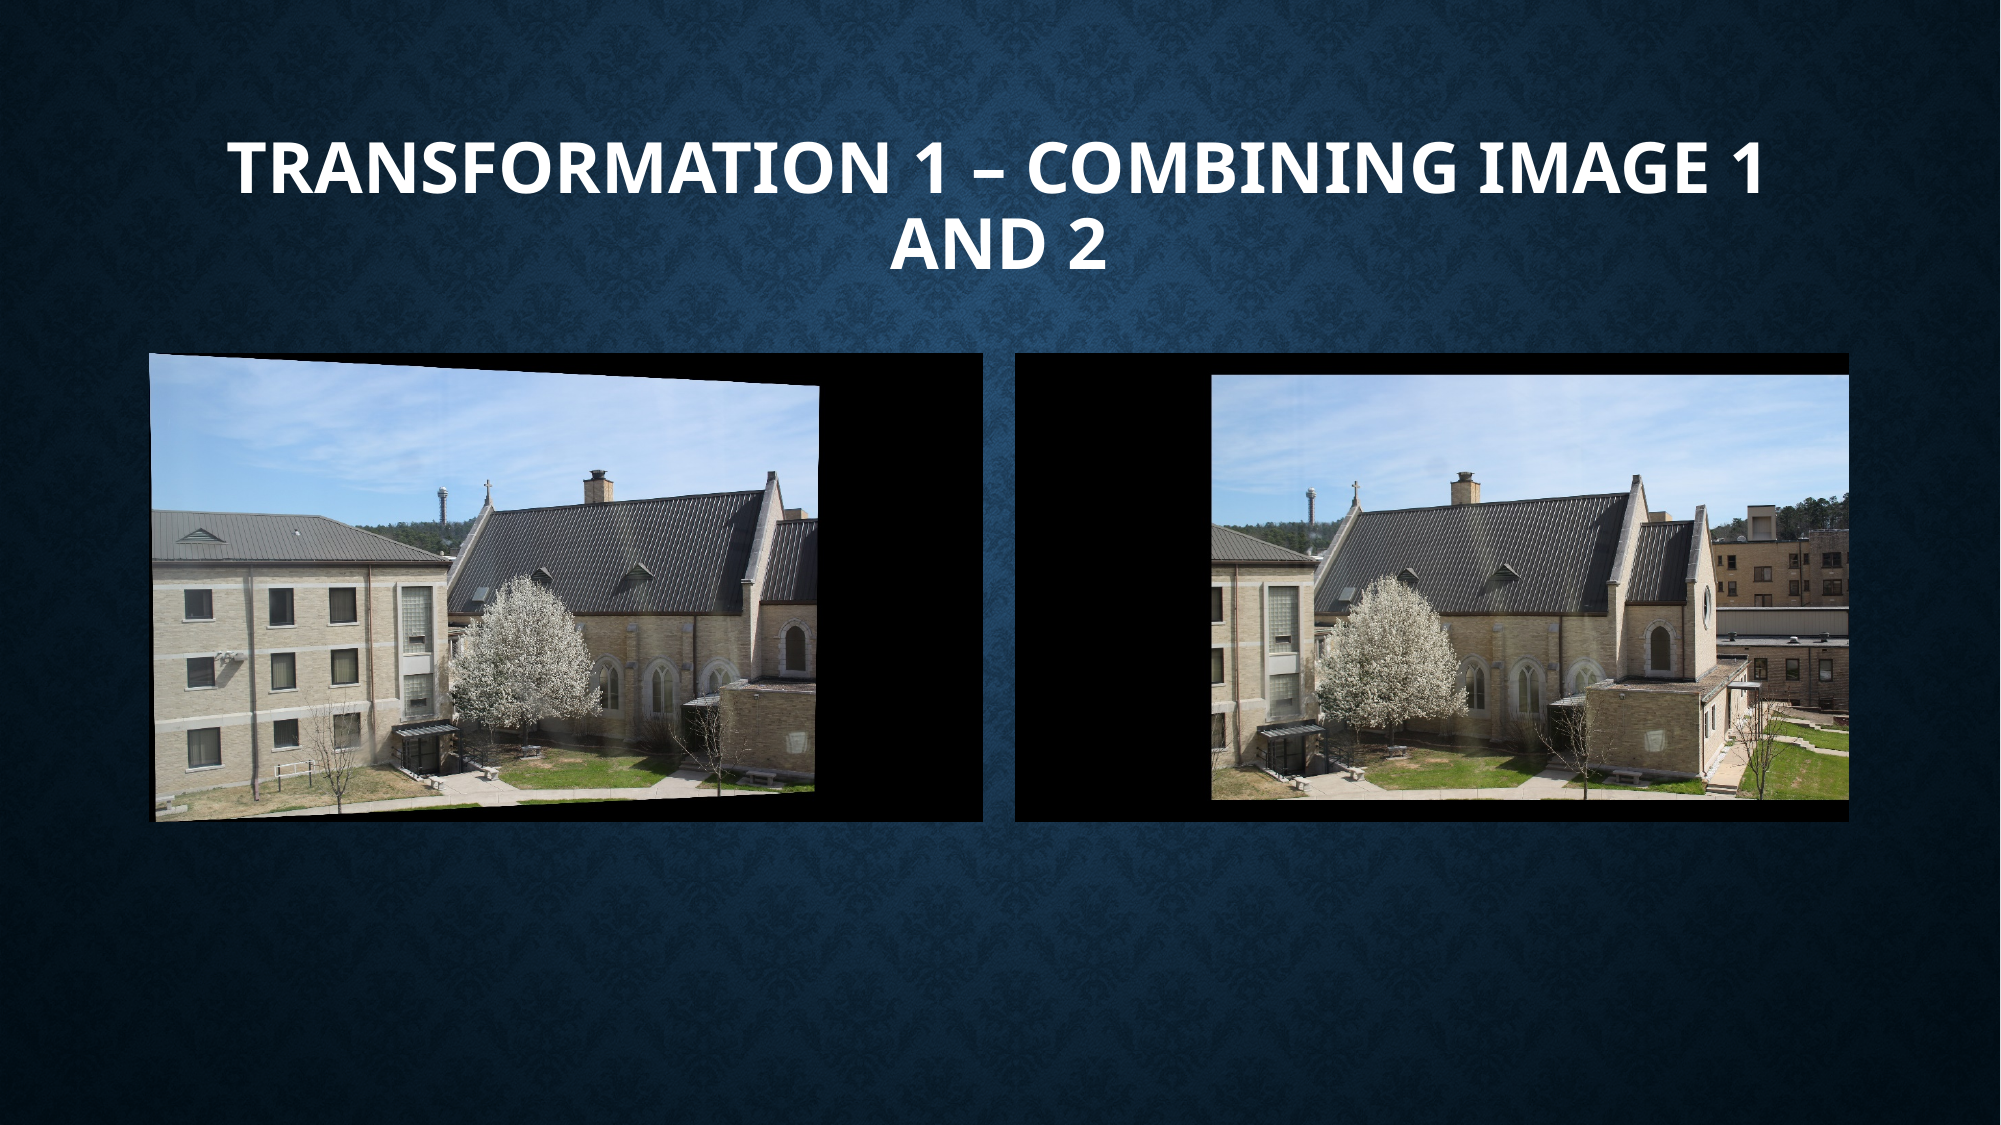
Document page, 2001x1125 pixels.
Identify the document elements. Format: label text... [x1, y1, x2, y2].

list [149, 352, 983, 823]
title Transformation 1 – Combining image 1 and 2 [149, 99, 1849, 318]
picture [1015, 352, 1849, 823]
